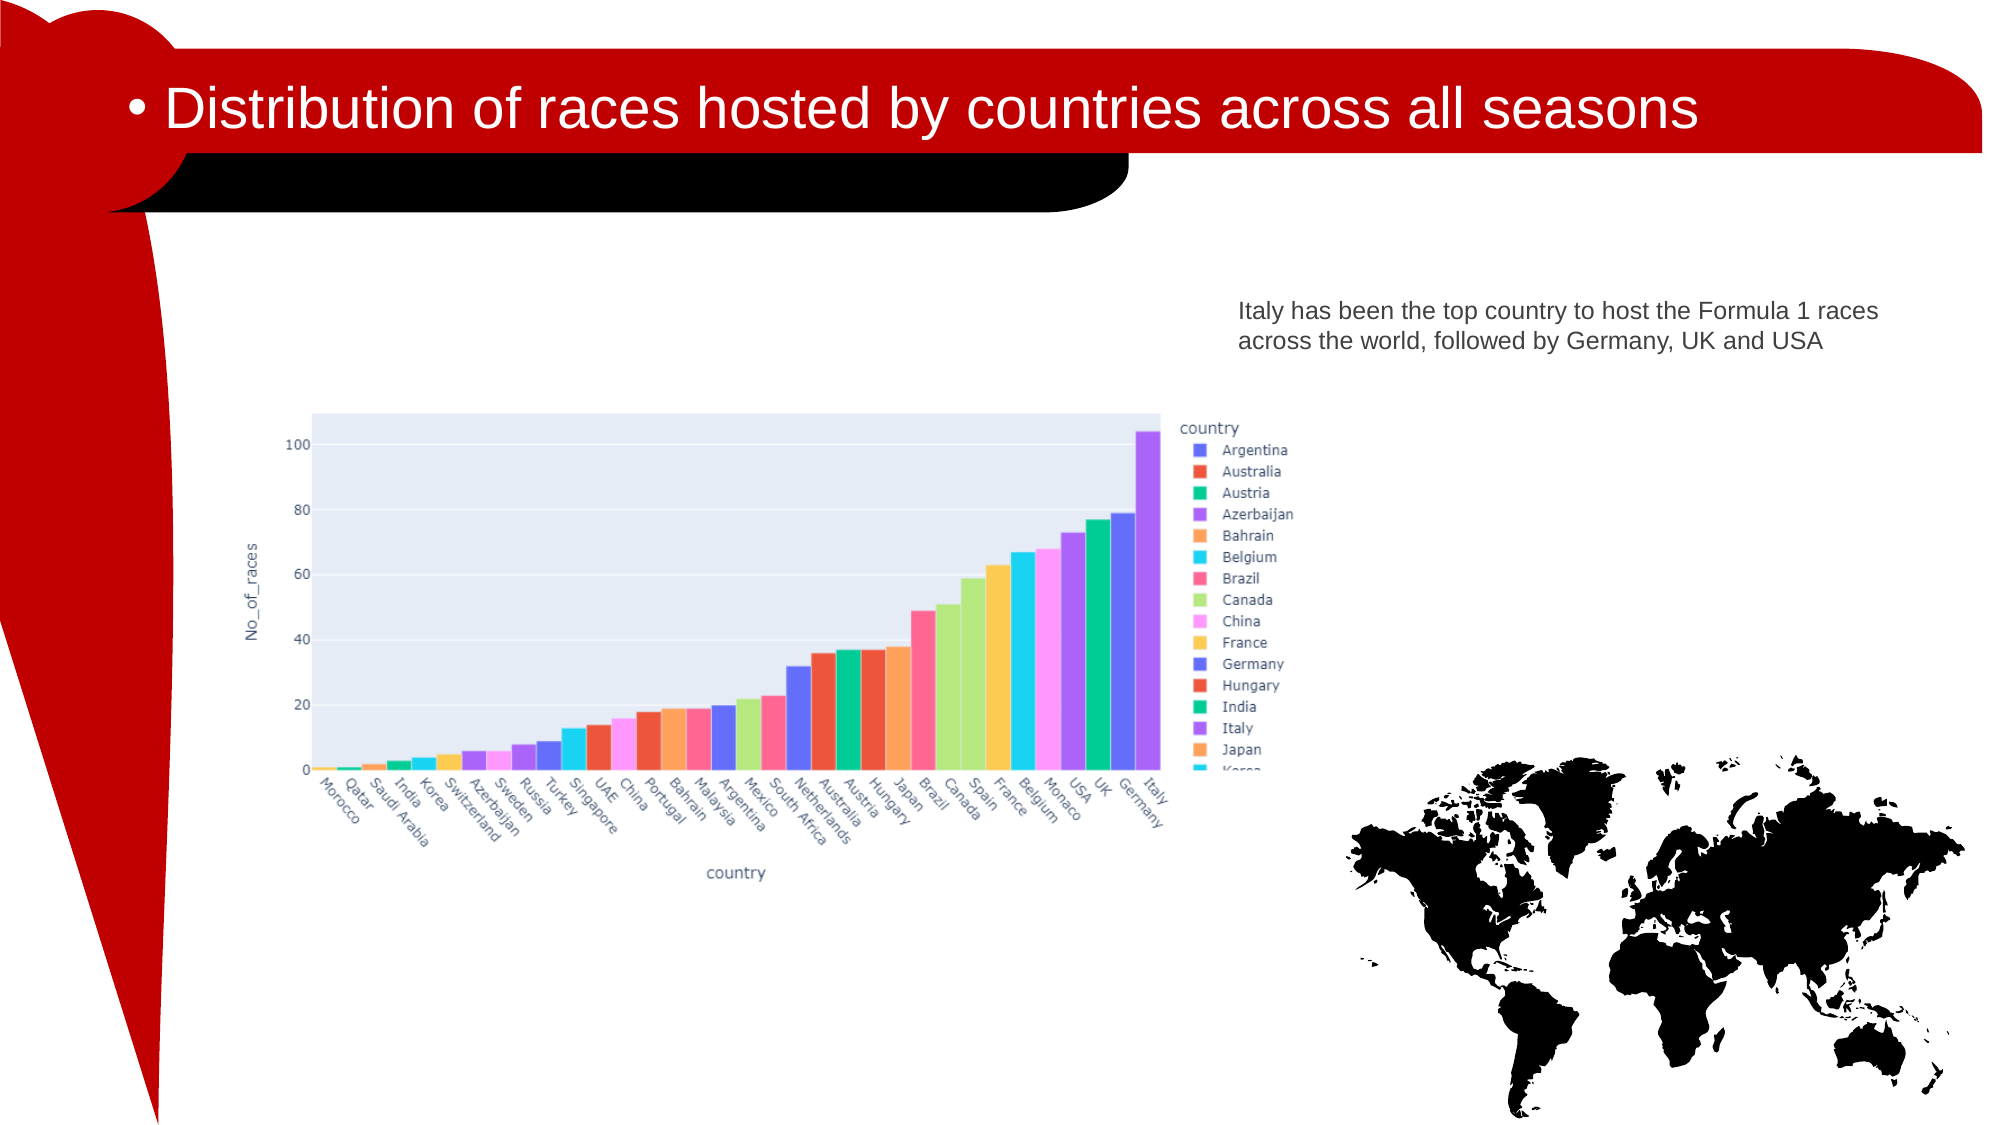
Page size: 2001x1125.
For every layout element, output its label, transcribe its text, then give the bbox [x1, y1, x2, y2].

list Distribution of races hosted by countries across all seasons [112, 70, 2000, 209]
picture [222, 372, 1327, 892]
text_box Italy has been the top country to host the Formula 1 races across the world, followed by Germany, UK and USA [1223, 286, 1943, 362]
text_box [1346, 754, 1965, 1119]
